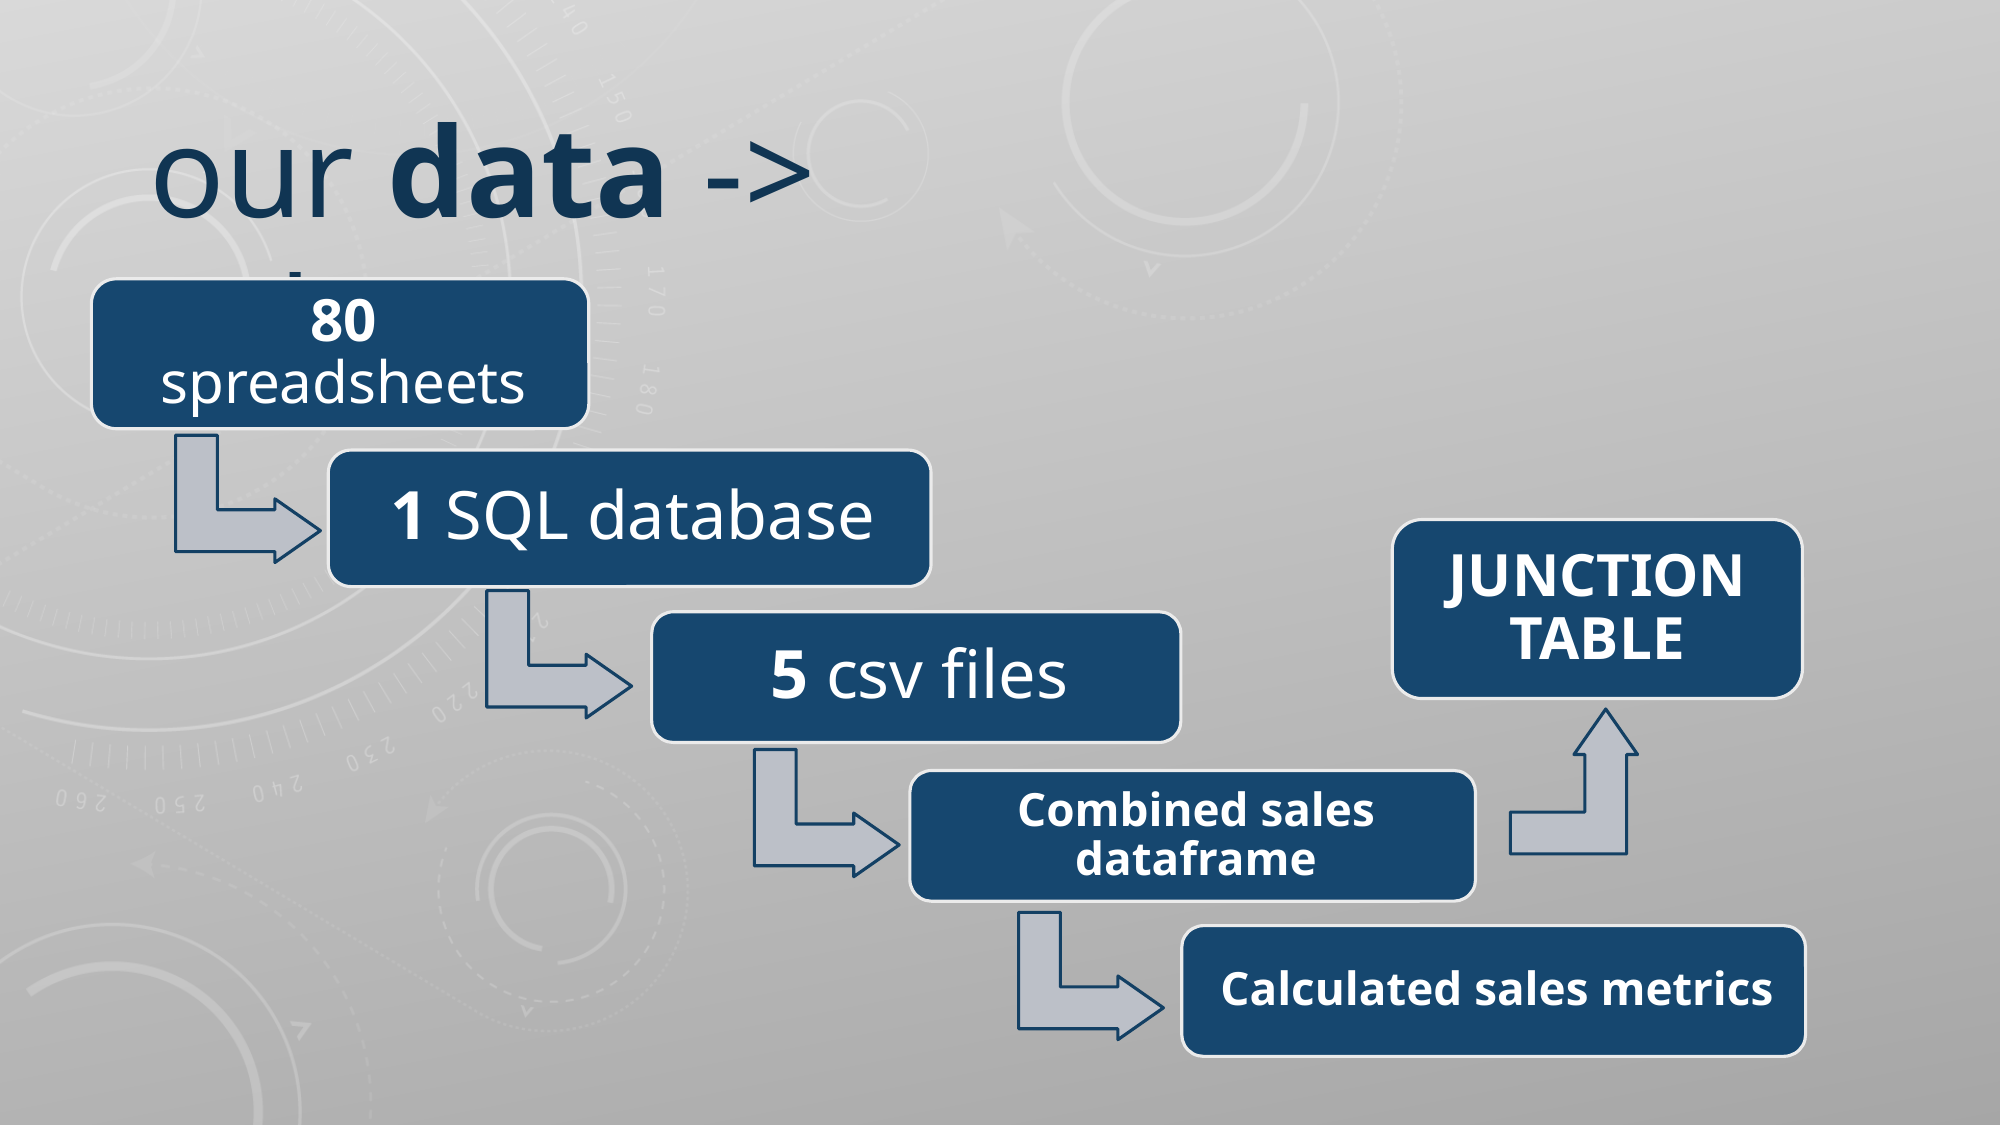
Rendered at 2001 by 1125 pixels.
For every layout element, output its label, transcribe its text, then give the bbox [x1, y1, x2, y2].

picture [0, 0, 2000, 1125]
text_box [91, 276, 1903, 1066]
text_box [1392, 519, 1803, 699]
text_box our data -> sales [135, 85, 1122, 276]
